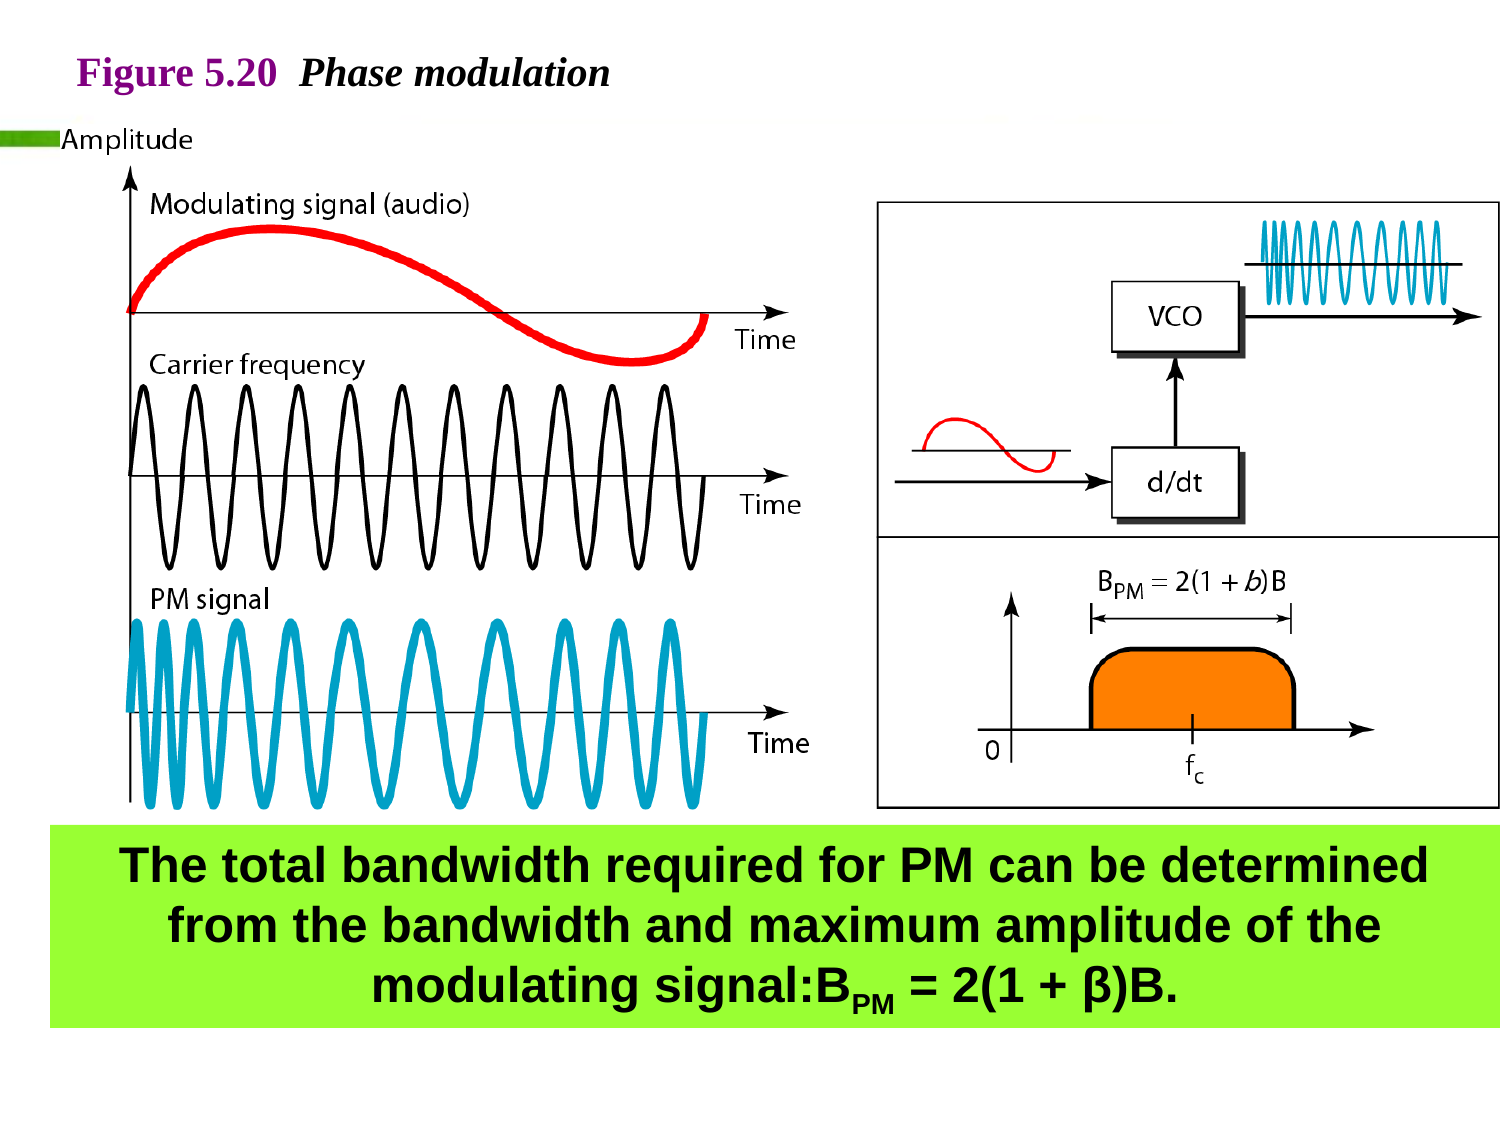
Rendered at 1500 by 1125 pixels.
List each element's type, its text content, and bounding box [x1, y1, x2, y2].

text_box Figure 5.20 Phase modulation [61, 37, 627, 103]
text_box The total bandwidth required for PM can be determined from the bandwidth and maximum amplitude of the modulating signal:BPM = 2(1 + β)B. [50, 824, 1500, 1028]
picture [0, 0, 1500, 1125]
